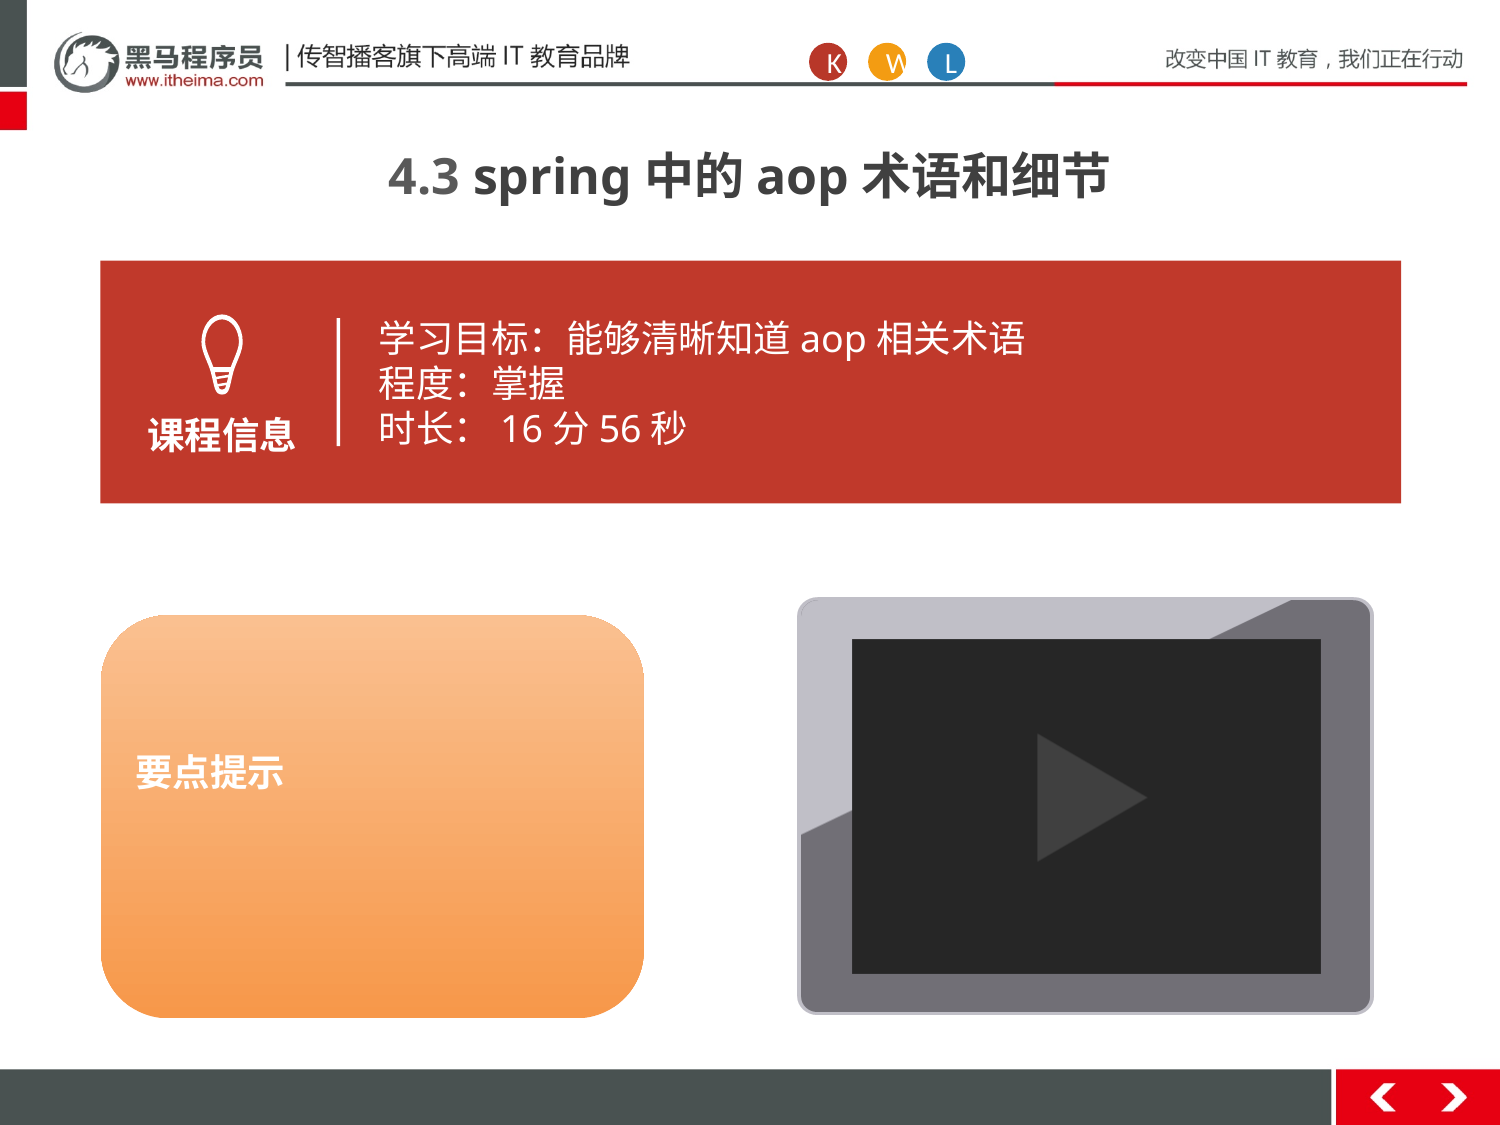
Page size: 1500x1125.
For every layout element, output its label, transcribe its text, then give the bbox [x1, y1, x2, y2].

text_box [130, 314, 314, 466]
text_box [335, 316, 342, 448]
text_box [98, 258, 1403, 505]
text_box 4.3 spring中的aop术语和细节 [0, 137, 1500, 209]
picture [0, 209, 1500, 1125]
text_box 要点提示 [100, 615, 644, 1019]
picture [0, 0, 1500, 137]
text_box L [925, 40, 968, 83]
text_box 学习目标：能够清晰知道aop相关术语 程度：掌握 时长：16分56秒 [364, 307, 1258, 458]
text_box W [866, 40, 909, 83]
text_box K [806, 40, 850, 83]
